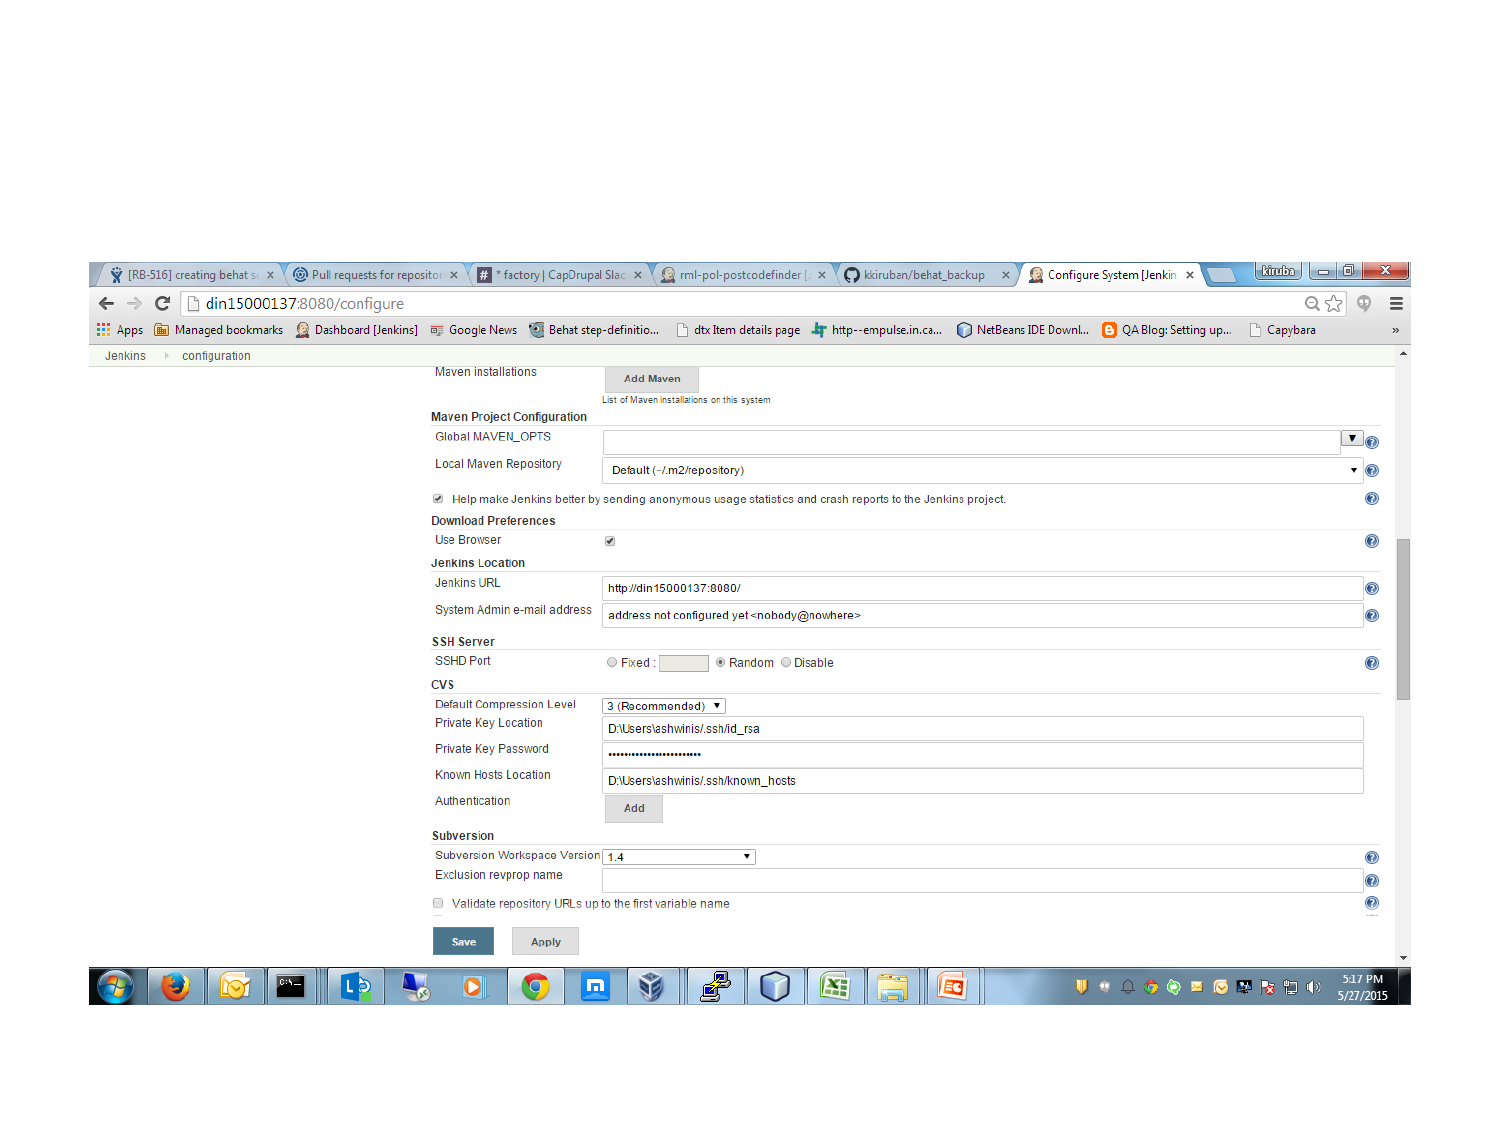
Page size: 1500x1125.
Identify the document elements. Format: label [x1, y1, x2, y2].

list [89, 262, 1411, 1006]
